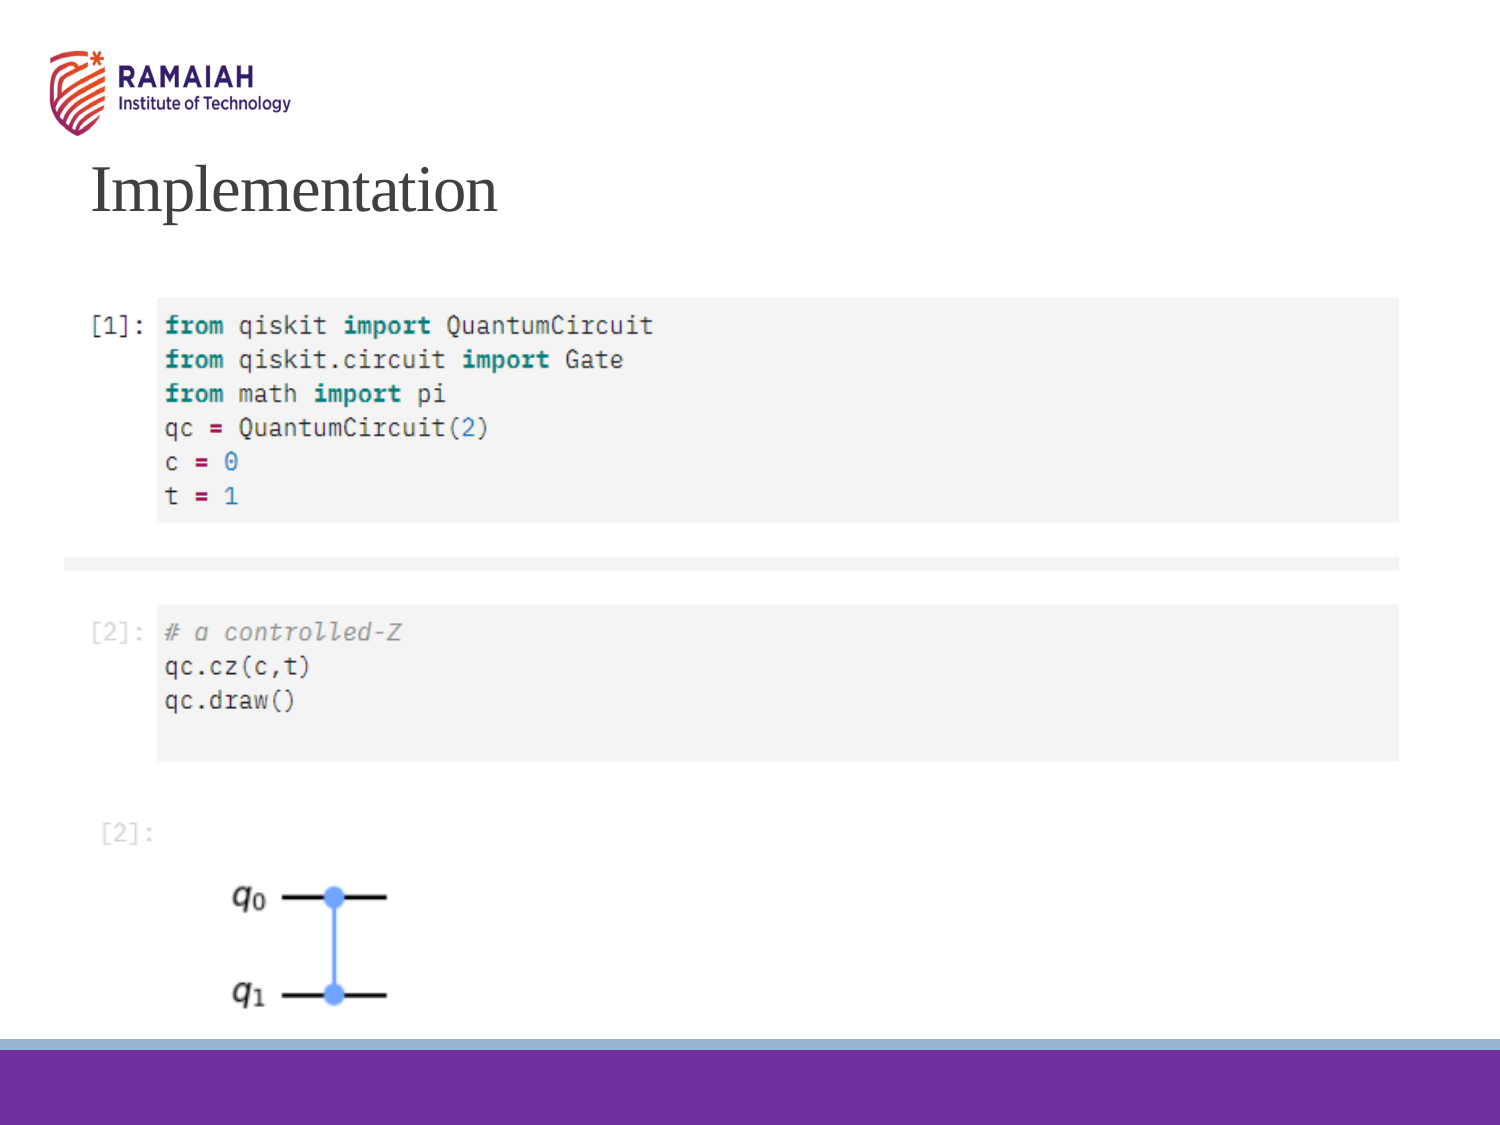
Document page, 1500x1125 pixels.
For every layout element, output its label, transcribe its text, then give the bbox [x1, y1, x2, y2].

title Implementation [75, 45, 715, 233]
picture [21, 5, 322, 166]
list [64, 278, 1399, 1024]
